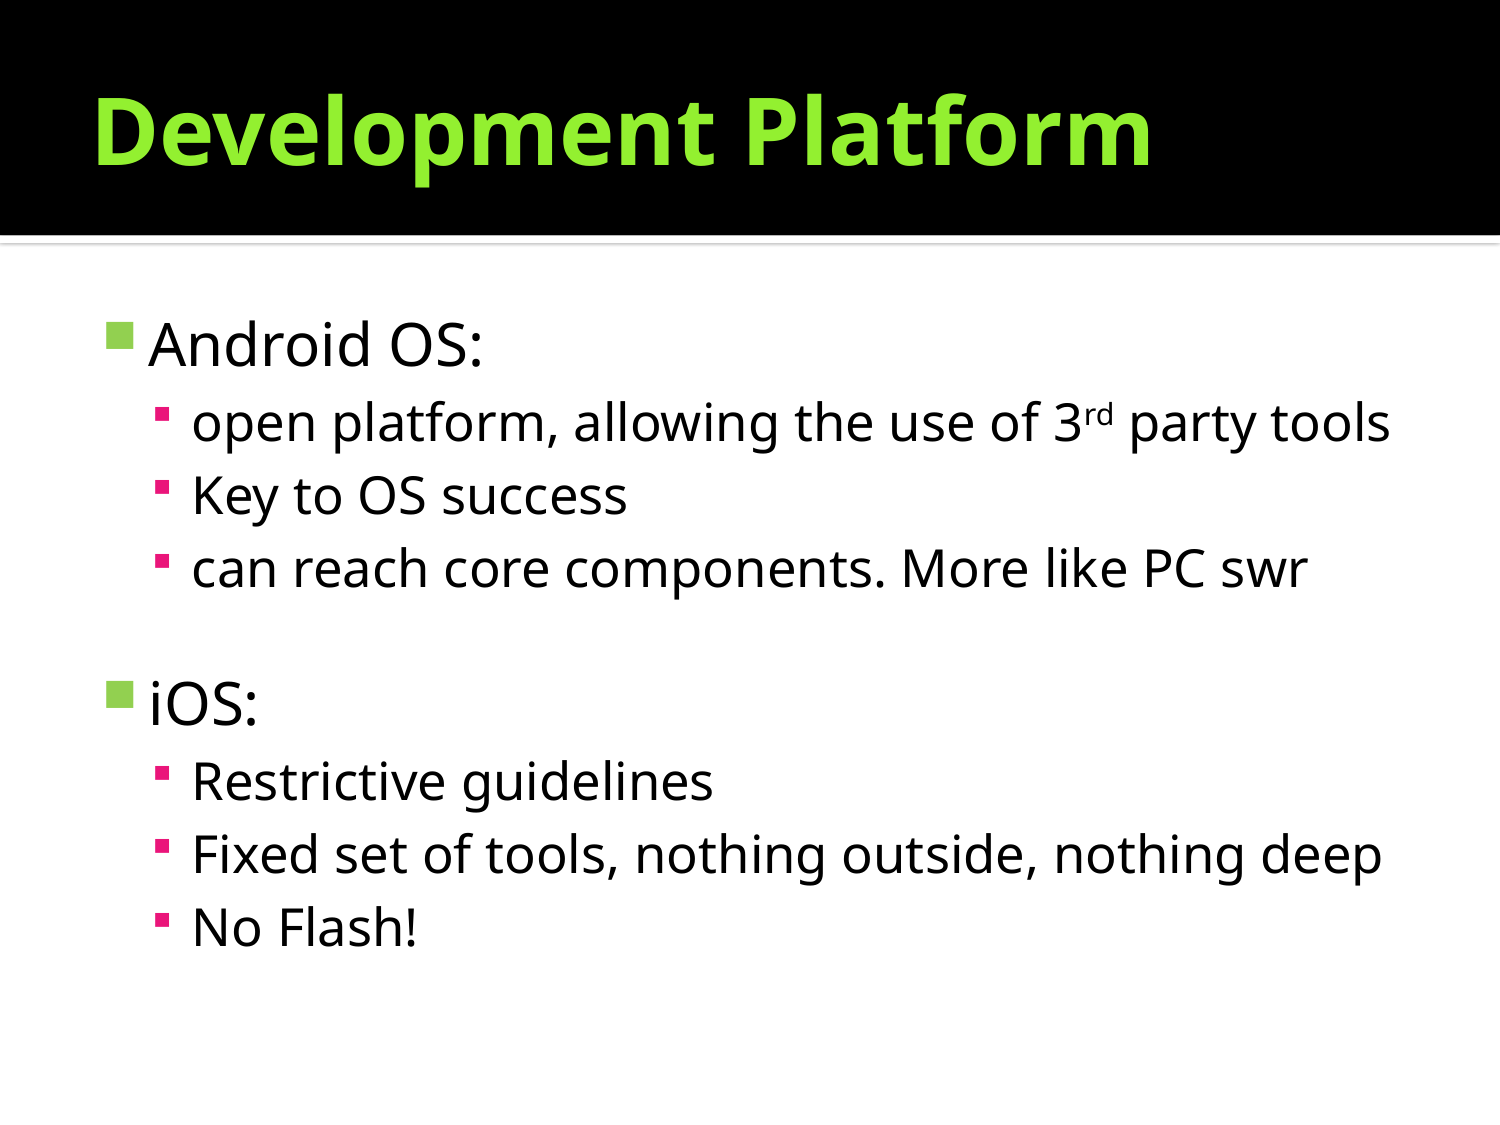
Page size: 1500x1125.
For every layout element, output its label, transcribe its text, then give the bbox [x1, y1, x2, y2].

list Android OS: open platform, allowing the use of 3rd party tools Key to OS success can reach core components. More like PC swr iOS: Restrictive guidelines Fixed set of tools, nothing outside, nothing deep No Flash! [75, 291, 1425, 1050]
title Development Platform [75, 25, 1425, 231]
